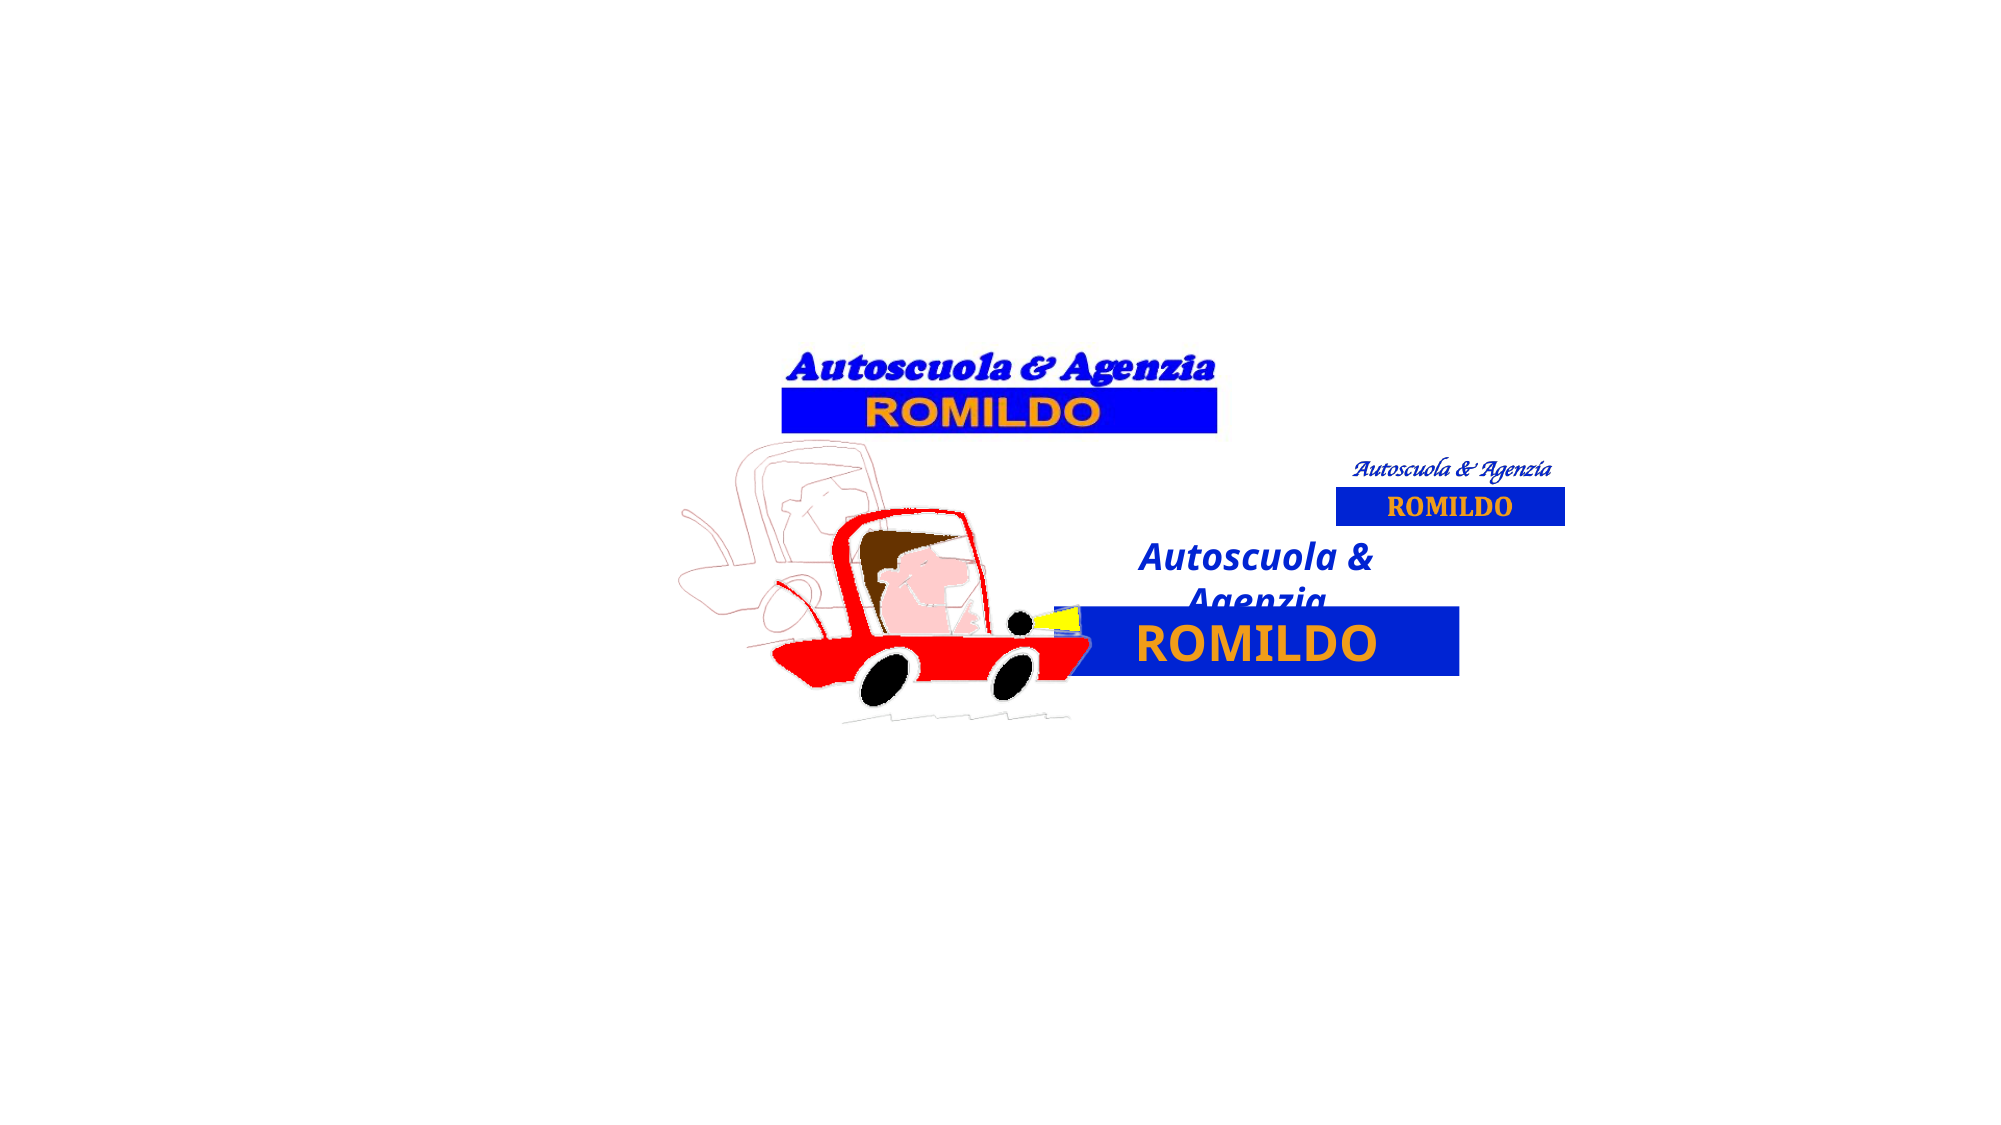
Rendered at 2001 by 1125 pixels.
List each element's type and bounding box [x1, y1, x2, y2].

text_box [1096, 551, 1460, 676]
picture [674, 342, 1235, 728]
picture [1336, 450, 1565, 539]
